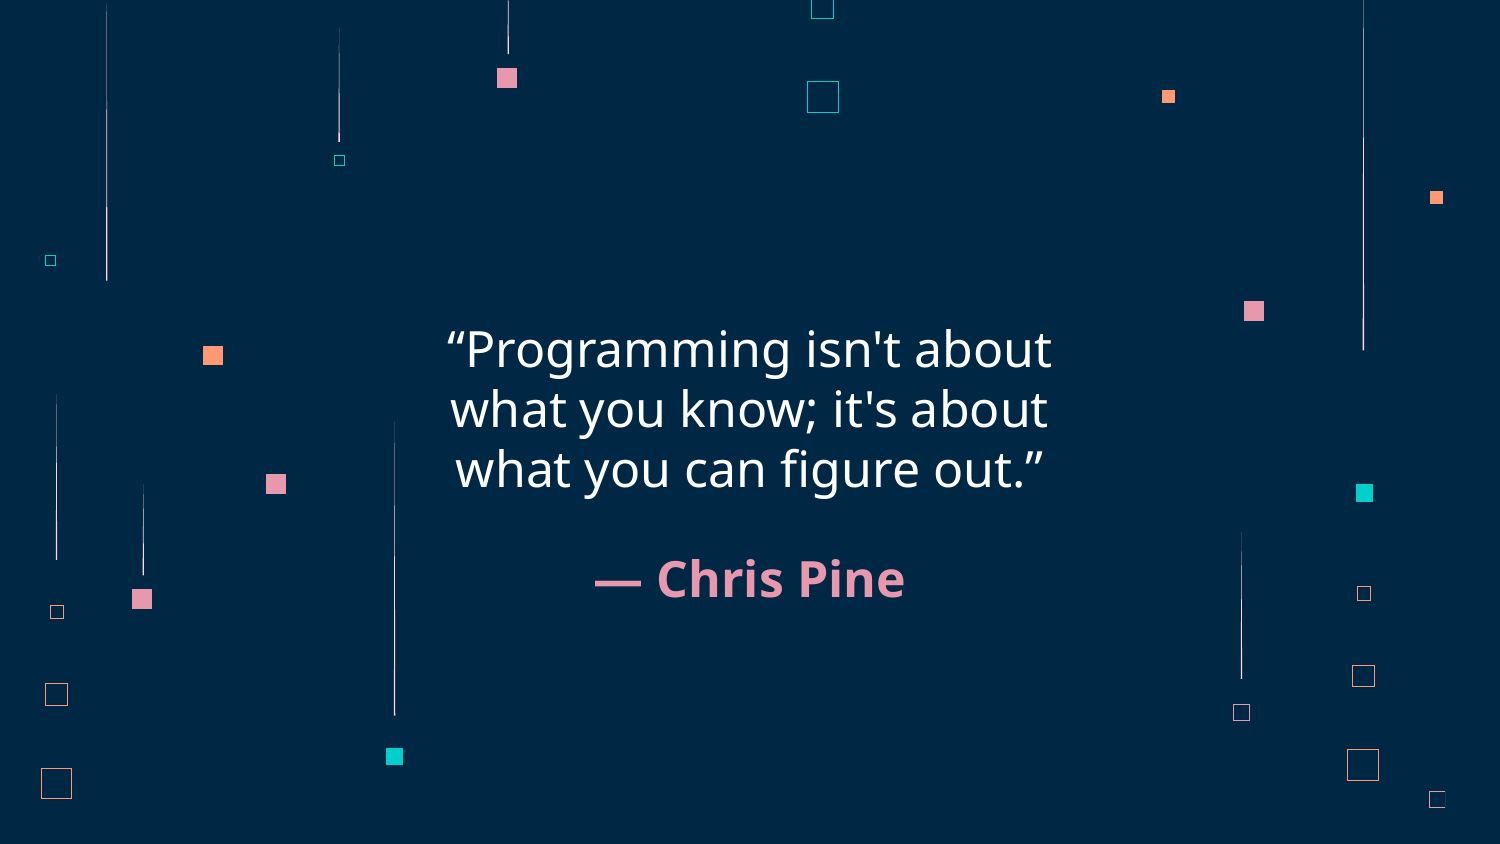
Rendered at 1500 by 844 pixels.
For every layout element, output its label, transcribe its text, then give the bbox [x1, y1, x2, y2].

subtitle “Programming isn't about what you know; it's about what you can figure out.” [382, 233, 1118, 513]
title — Chris Pine [499, 532, 1001, 623]
